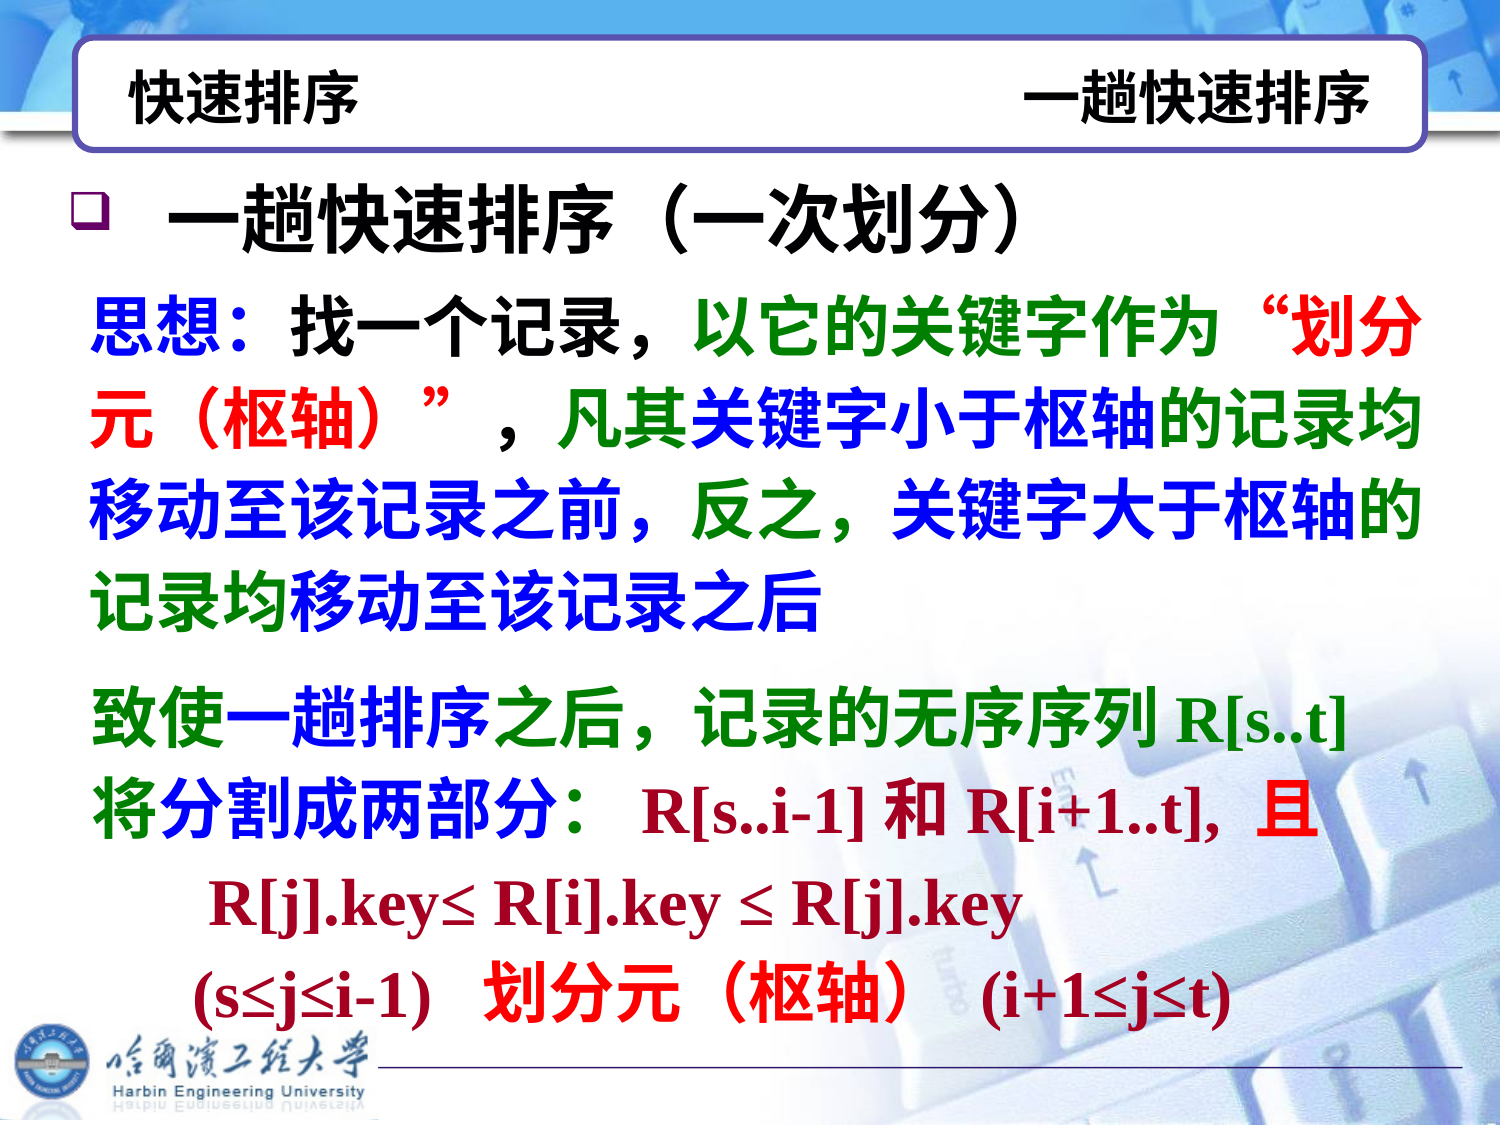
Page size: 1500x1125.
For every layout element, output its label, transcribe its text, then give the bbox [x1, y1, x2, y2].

title 快速排序 一趟快速排序 [75, 50, 1425, 143]
text_box 一趟快速排序（一次划分） [52, 156, 1082, 271]
text_box 思想：找一个记录，以它的关键字作为“划分元（枢轴）”，凡其关键字小于枢轴的记录均移动至该记录之前，反之，关键字大于枢轴的记录均移动至该记录之后 [74, 265, 1473, 648]
picture [0, 0, 1500, 1125]
text_box 致使一趟排序之后，记录的无序序列R[s..t]将分割成两部分：R[s..i-1]和R[i+1..t], 且 R[j].key≤ R[i].key ≤ R[j].key (s≤j≤i-1) 划分元（枢轴） (i+1≤j≤t) [76, 656, 1442, 1038]
